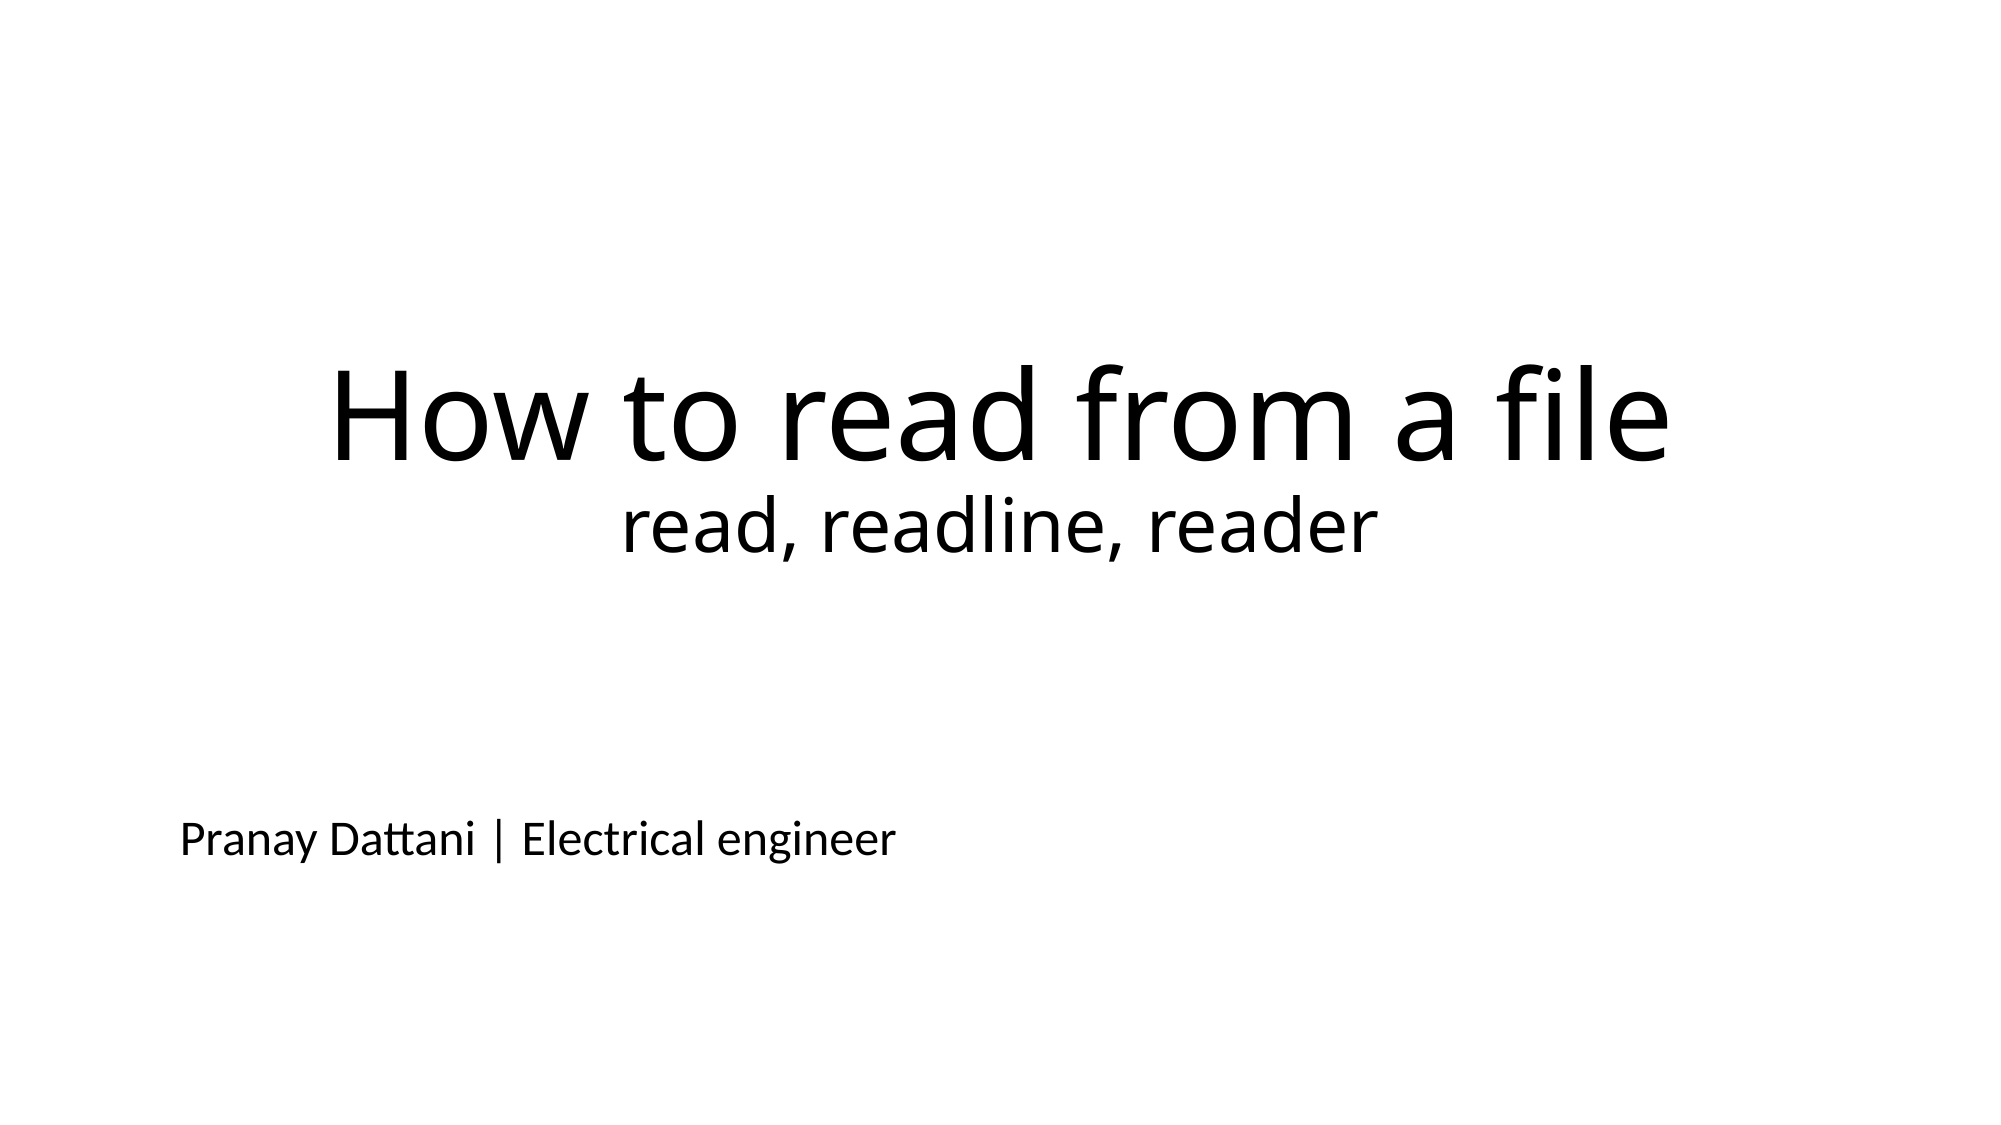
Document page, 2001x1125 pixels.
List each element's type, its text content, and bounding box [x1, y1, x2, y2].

title How to read from a file read, readline, reader [249, 184, 1750, 576]
subtitle Pranay Dattani | Electrical engineer [0, 805, 1078, 1077]
